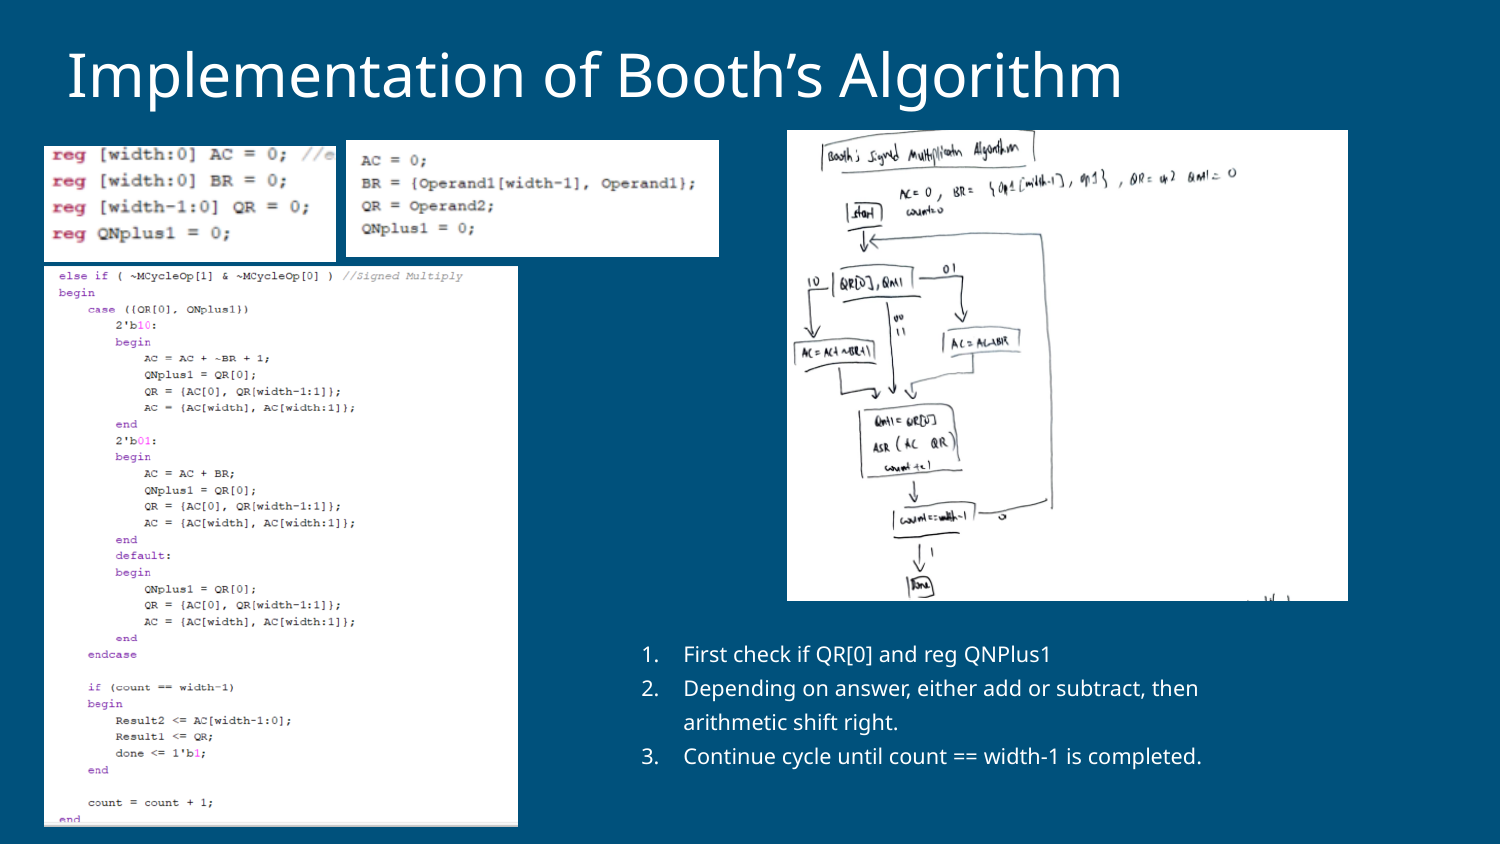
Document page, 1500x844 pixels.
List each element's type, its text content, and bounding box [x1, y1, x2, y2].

picture [45, 147, 335, 261]
title Implementation of Booth’s Algorithm [52, 18, 1426, 131]
picture [45, 267, 517, 826]
picture [347, 141, 718, 256]
list First check if QR[0] and reg QNPlus1 Depending on answer, either add or subtract, then arithmetic shift right. Continue cycle until count == width-1 is completed. [606, 620, 1314, 790]
picture [788, 131, 1347, 600]
